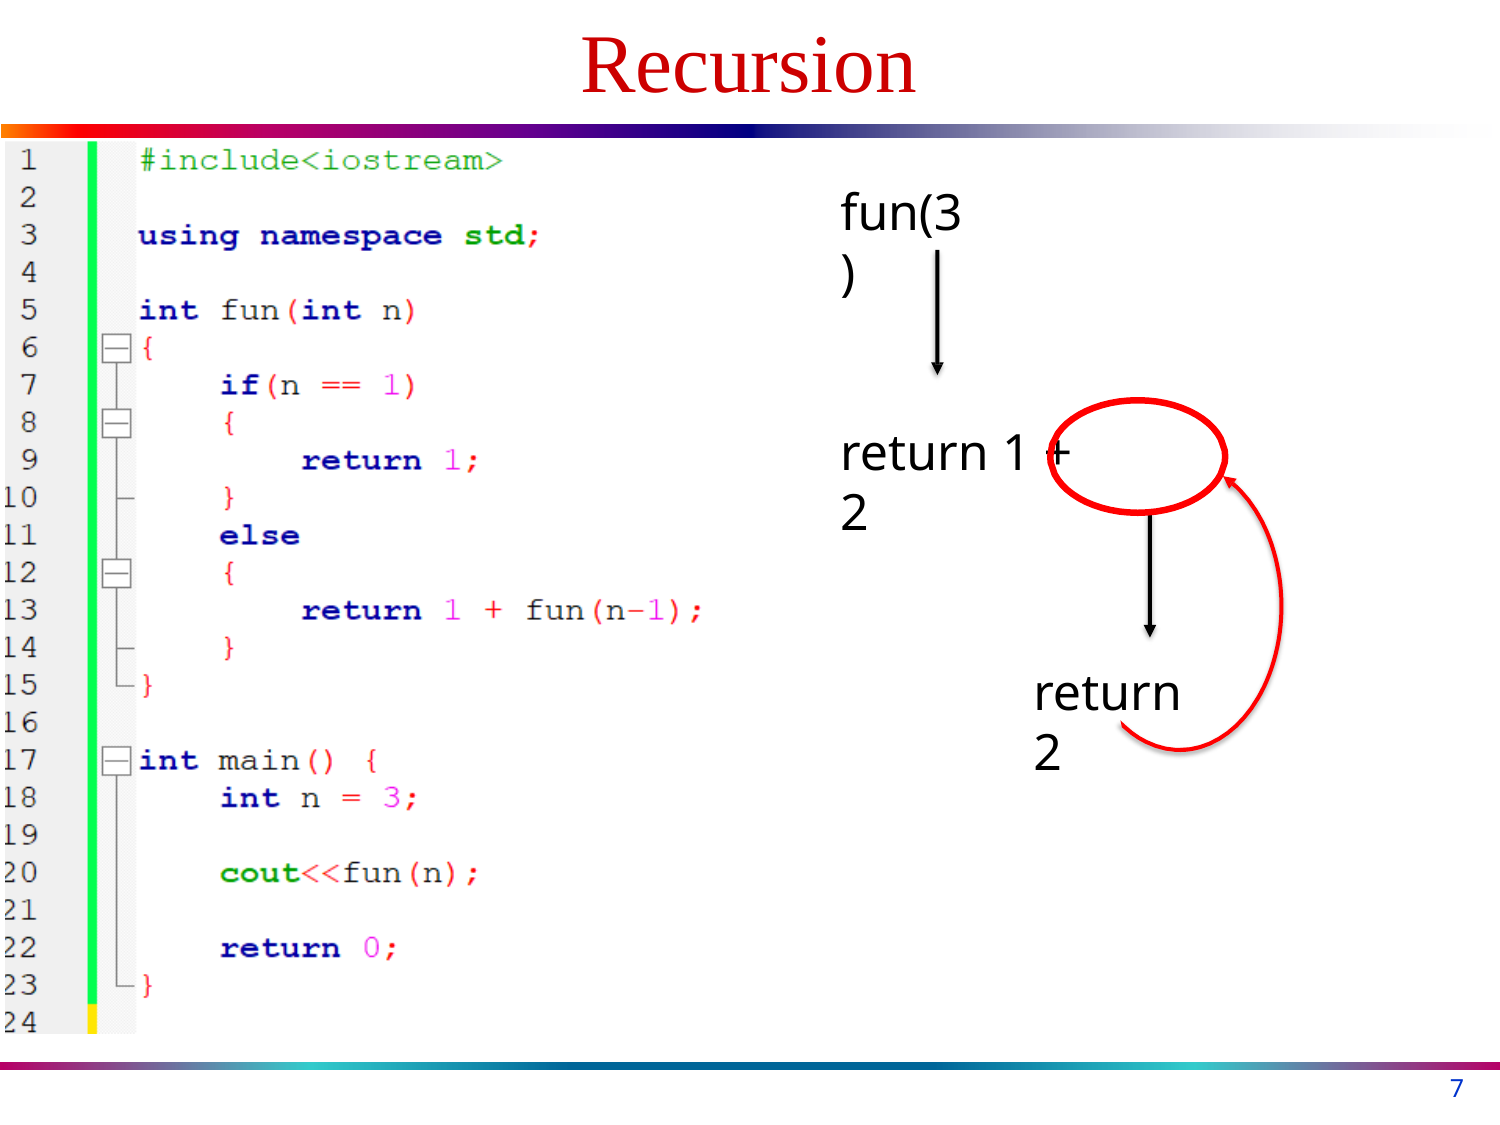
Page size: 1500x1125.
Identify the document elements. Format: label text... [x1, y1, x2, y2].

picture [922, 124, 1500, 138]
picture [1, 124, 578, 138]
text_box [1046, 396, 1291, 763]
picture [5, 139, 781, 1035]
slide_number 7 [1443, 1079, 1487, 1125]
text_box return 2 [1031, 658, 1211, 781]
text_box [926, 247, 948, 383]
text_box fun(3) [838, 178, 972, 301]
title Recursion [578, 7, 922, 198]
picture [0, 1062, 498, 1071]
text_box return 1 + 2 [838, 418, 1041, 541]
picture [1005, 1062, 1500, 1071]
